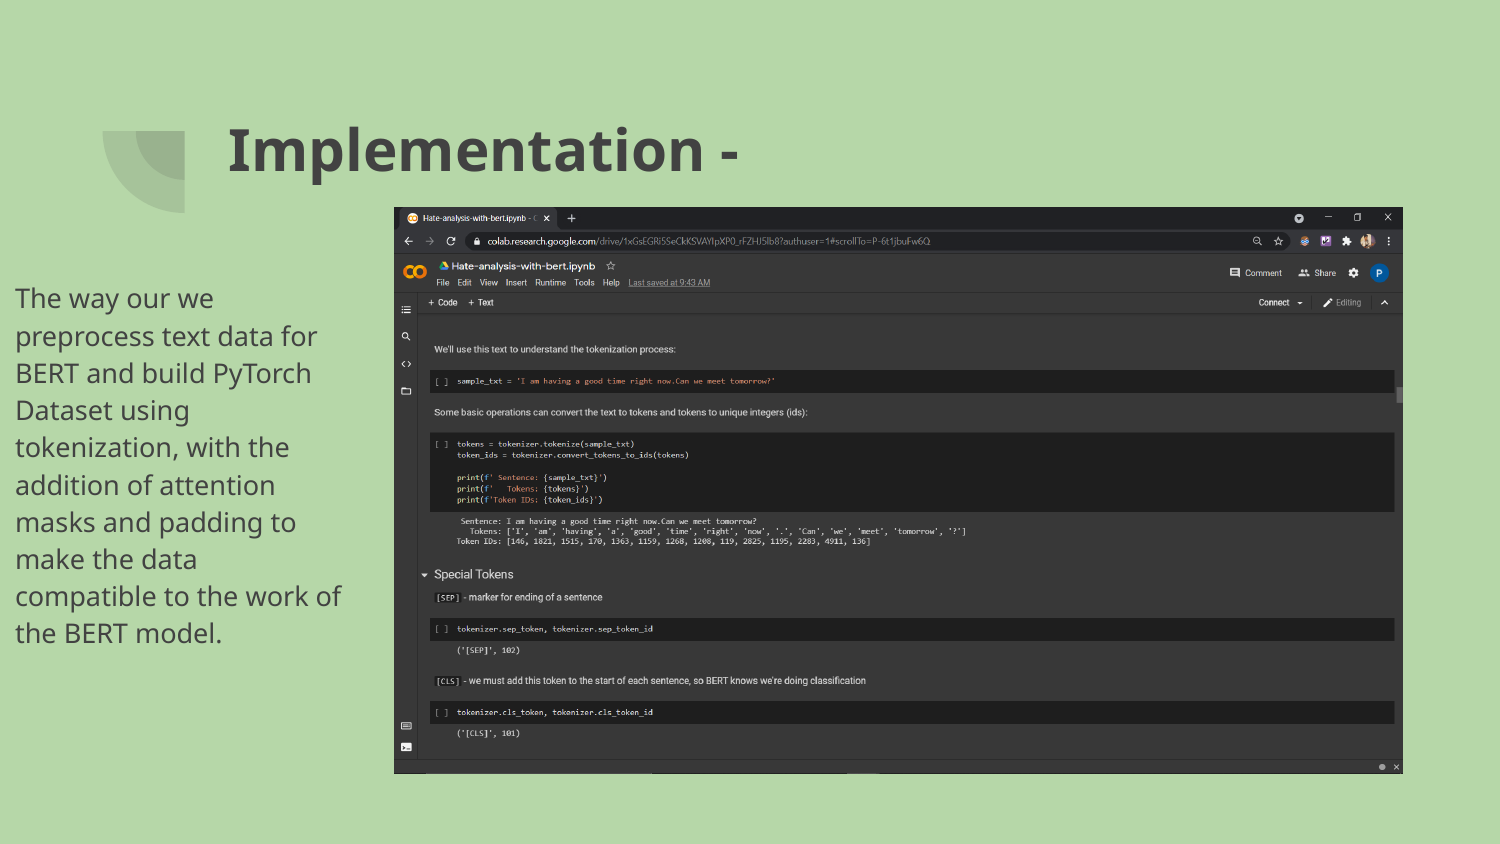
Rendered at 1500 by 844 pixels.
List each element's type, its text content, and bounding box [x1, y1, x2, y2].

list The way our we preprocess text data for BERT and build PyTorch Dataset using tokenization, with the addition of attention masks and padding to make the data compatible to the work of the BERT model. [0, 262, 361, 768]
title Implementation - [213, 98, 1368, 263]
picture [393, 206, 1403, 775]
